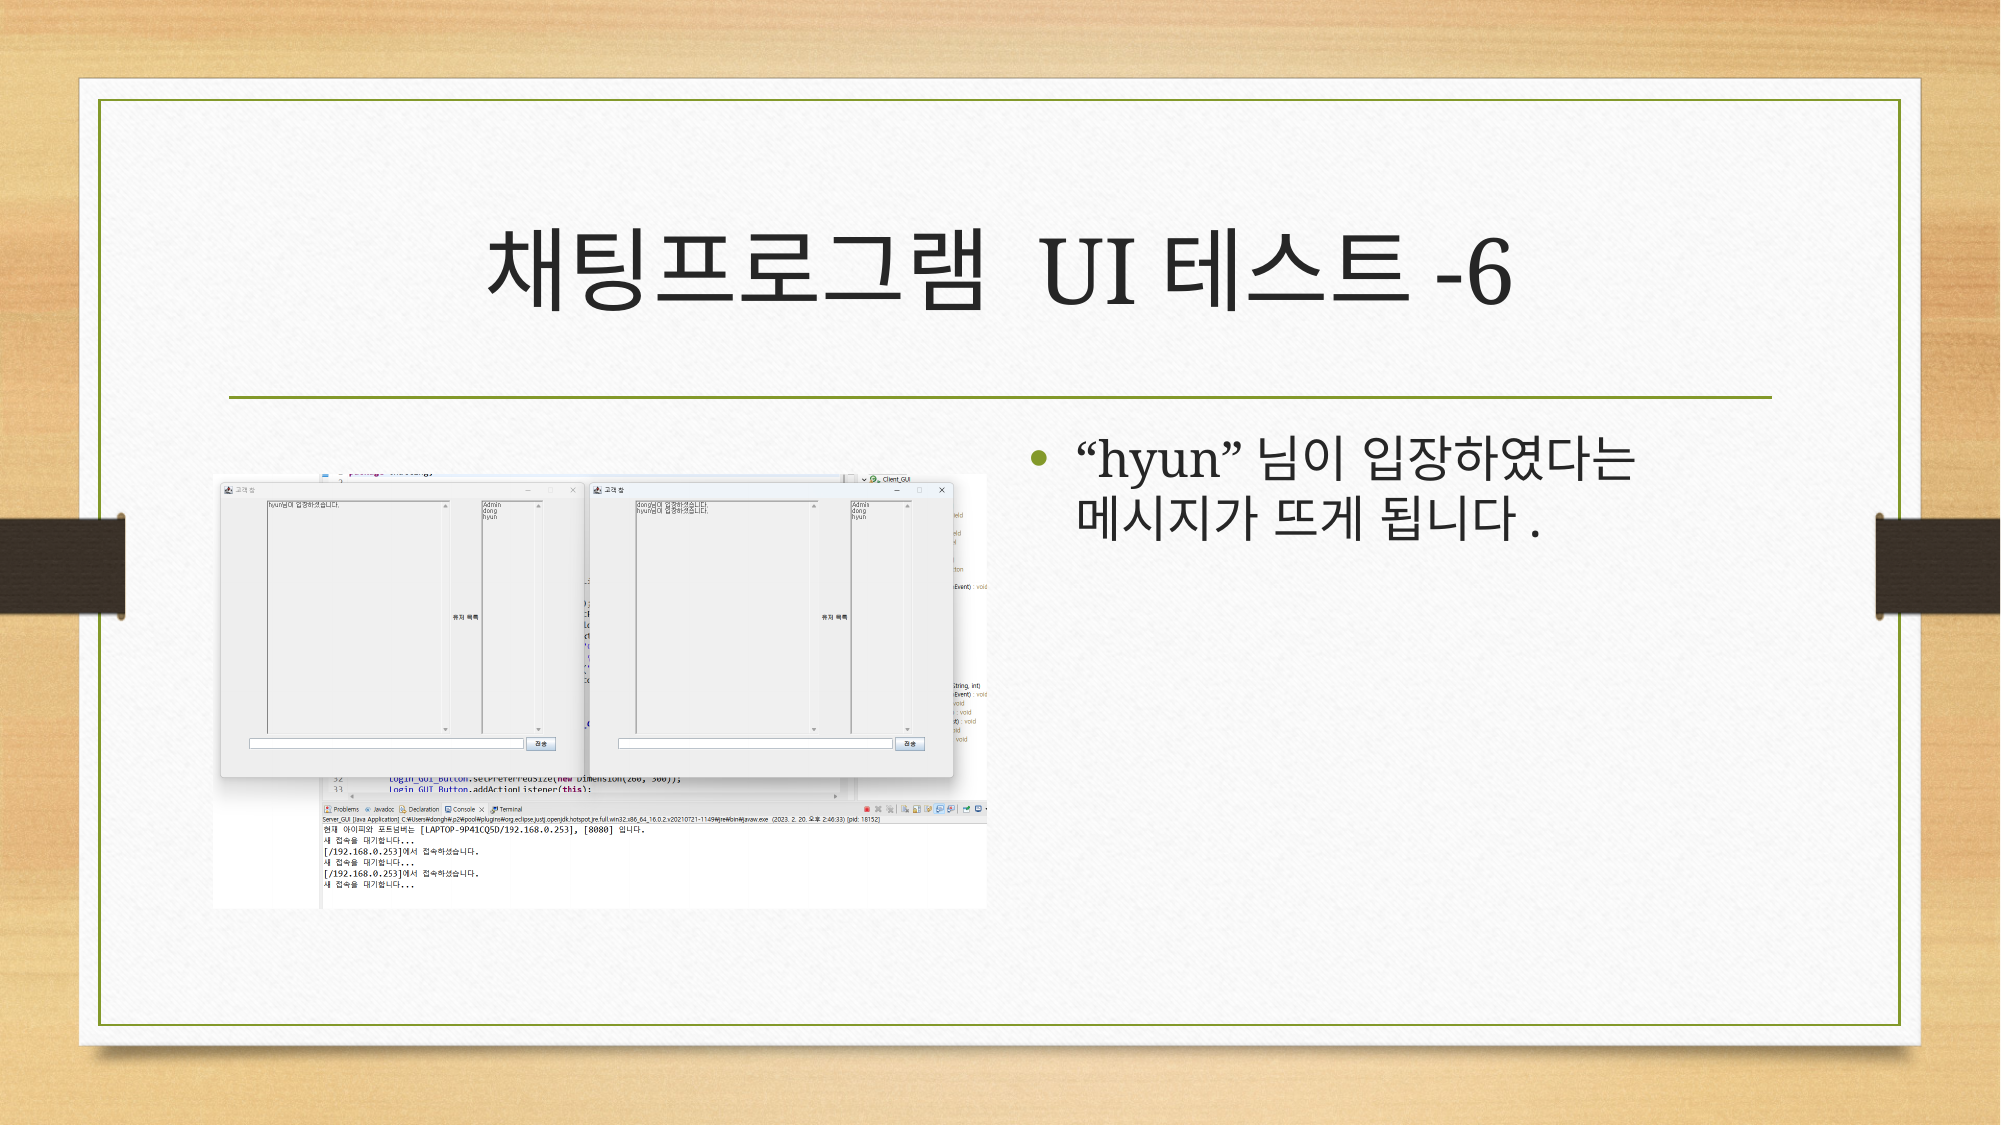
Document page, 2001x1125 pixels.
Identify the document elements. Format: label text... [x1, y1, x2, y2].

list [212, 474, 988, 909]
list “hyun”님이 입장하였다는 메시지가 뜨게 됩니다. [1013, 420, 1788, 963]
picture [0, 0, 2001, 1125]
title 채팅프로그램 UI테스트-6 [212, 161, 1788, 375]
